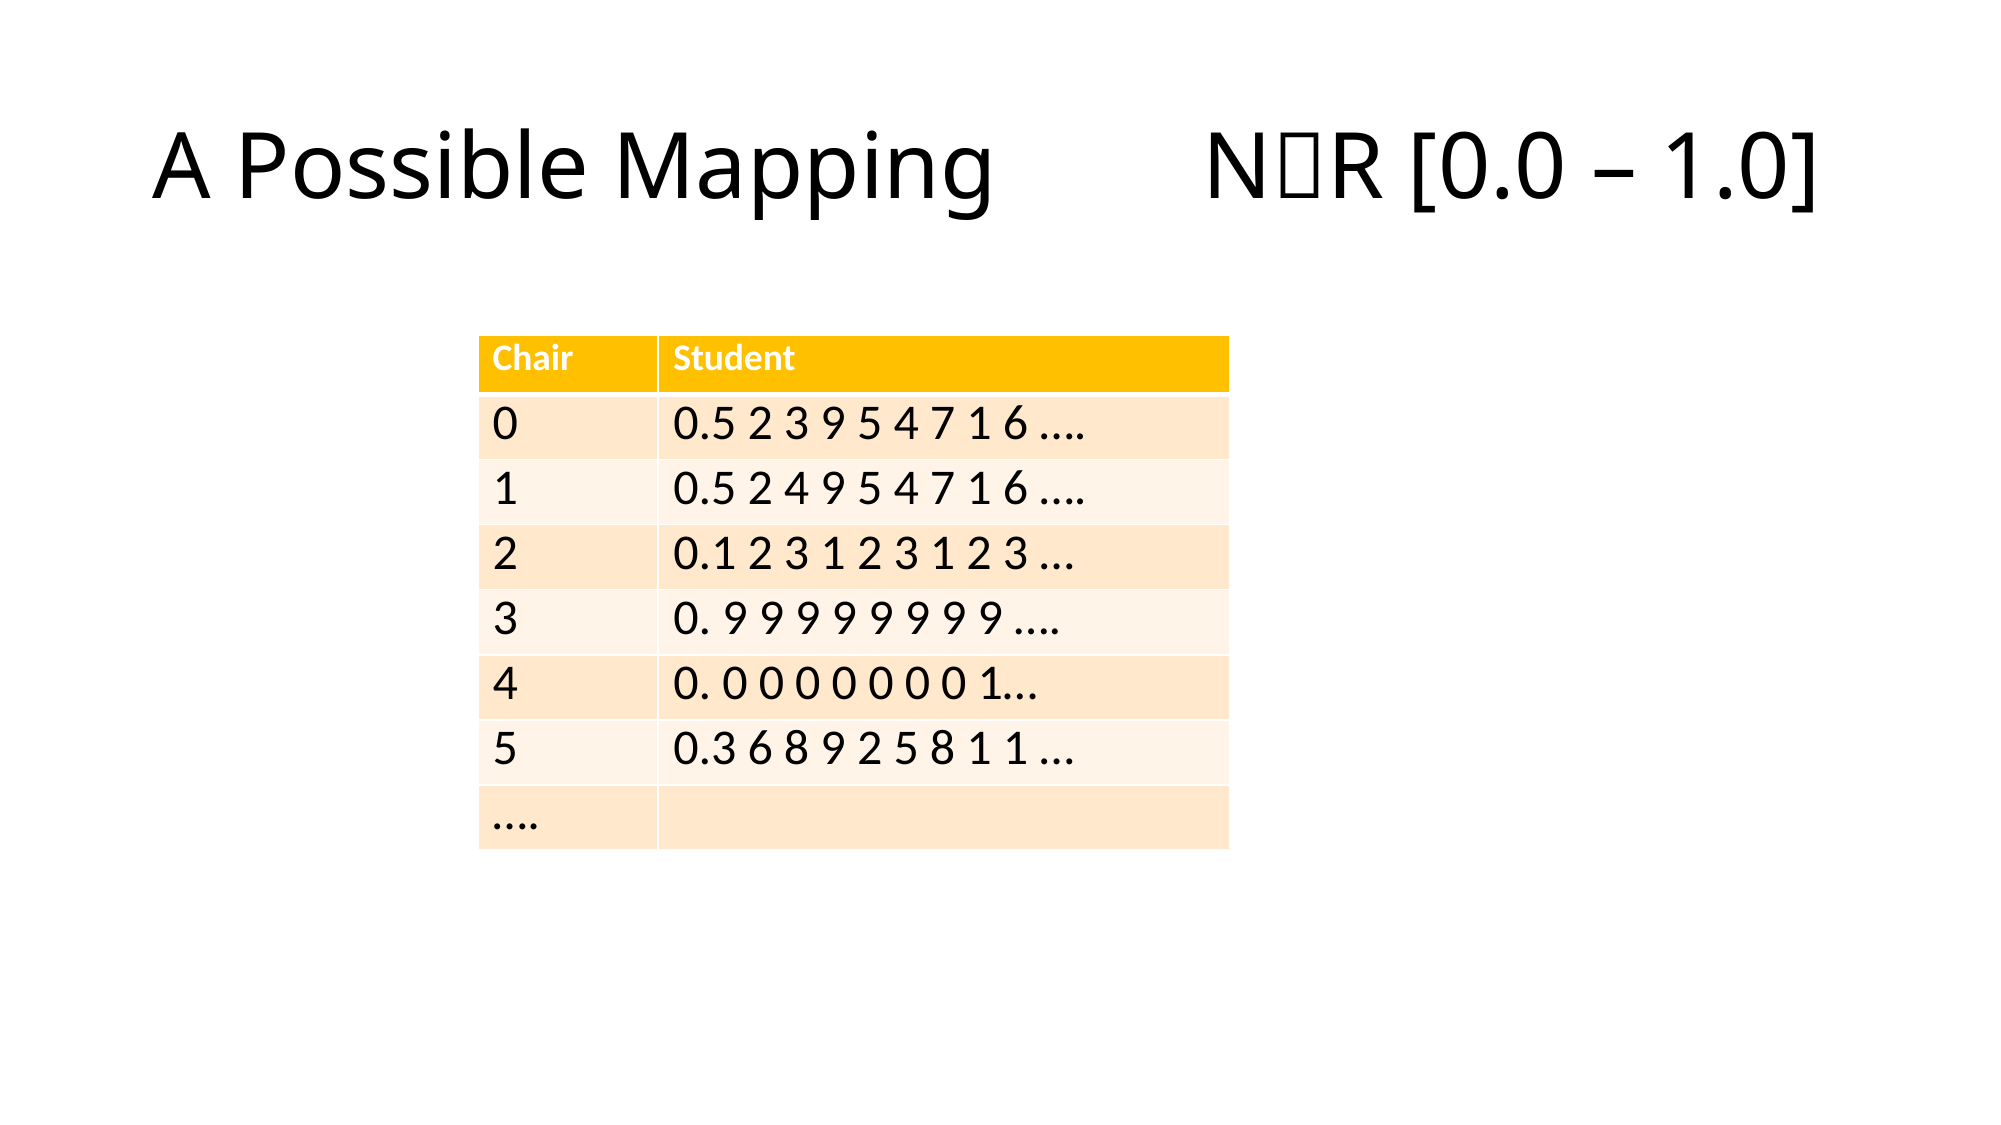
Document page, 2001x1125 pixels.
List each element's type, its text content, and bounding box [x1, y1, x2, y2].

table_cell 5 [479, 721, 657, 784]
table_cell …. [479, 786, 657, 849]
table_cell 0.5 2 4 9 5 4 7 1 6 …. [659, 460, 1229, 524]
table_header Chair [479, 336, 657, 392]
table_cell 0. 9 9 9 9 9 9 9 9 …. [659, 590, 1229, 654]
table_cell 0.3 6 8 9 2 5 8 1 1 … [659, 721, 1229, 784]
table_cell 1 [479, 460, 657, 524]
table_cell 0.1 2 3 1 2 3 1 2 3 … [659, 525, 1229, 589]
table_cell 4 [479, 656, 657, 719]
table_cell 0. 0 0 0 0 0 0 0 1… [659, 656, 1229, 719]
table_header Student [659, 336, 1229, 392]
table_cell 3 [479, 590, 657, 654]
table_cell 0.5 2 3 9 5 4 7 1 6 …. [659, 397, 1229, 459]
table_cell [659, 786, 1229, 849]
table_cell 0 [479, 397, 657, 459]
title A Possible Mapping NR [0.0 – 1.0] [137, 59, 1863, 278]
table_cell 2 [479, 525, 657, 589]
